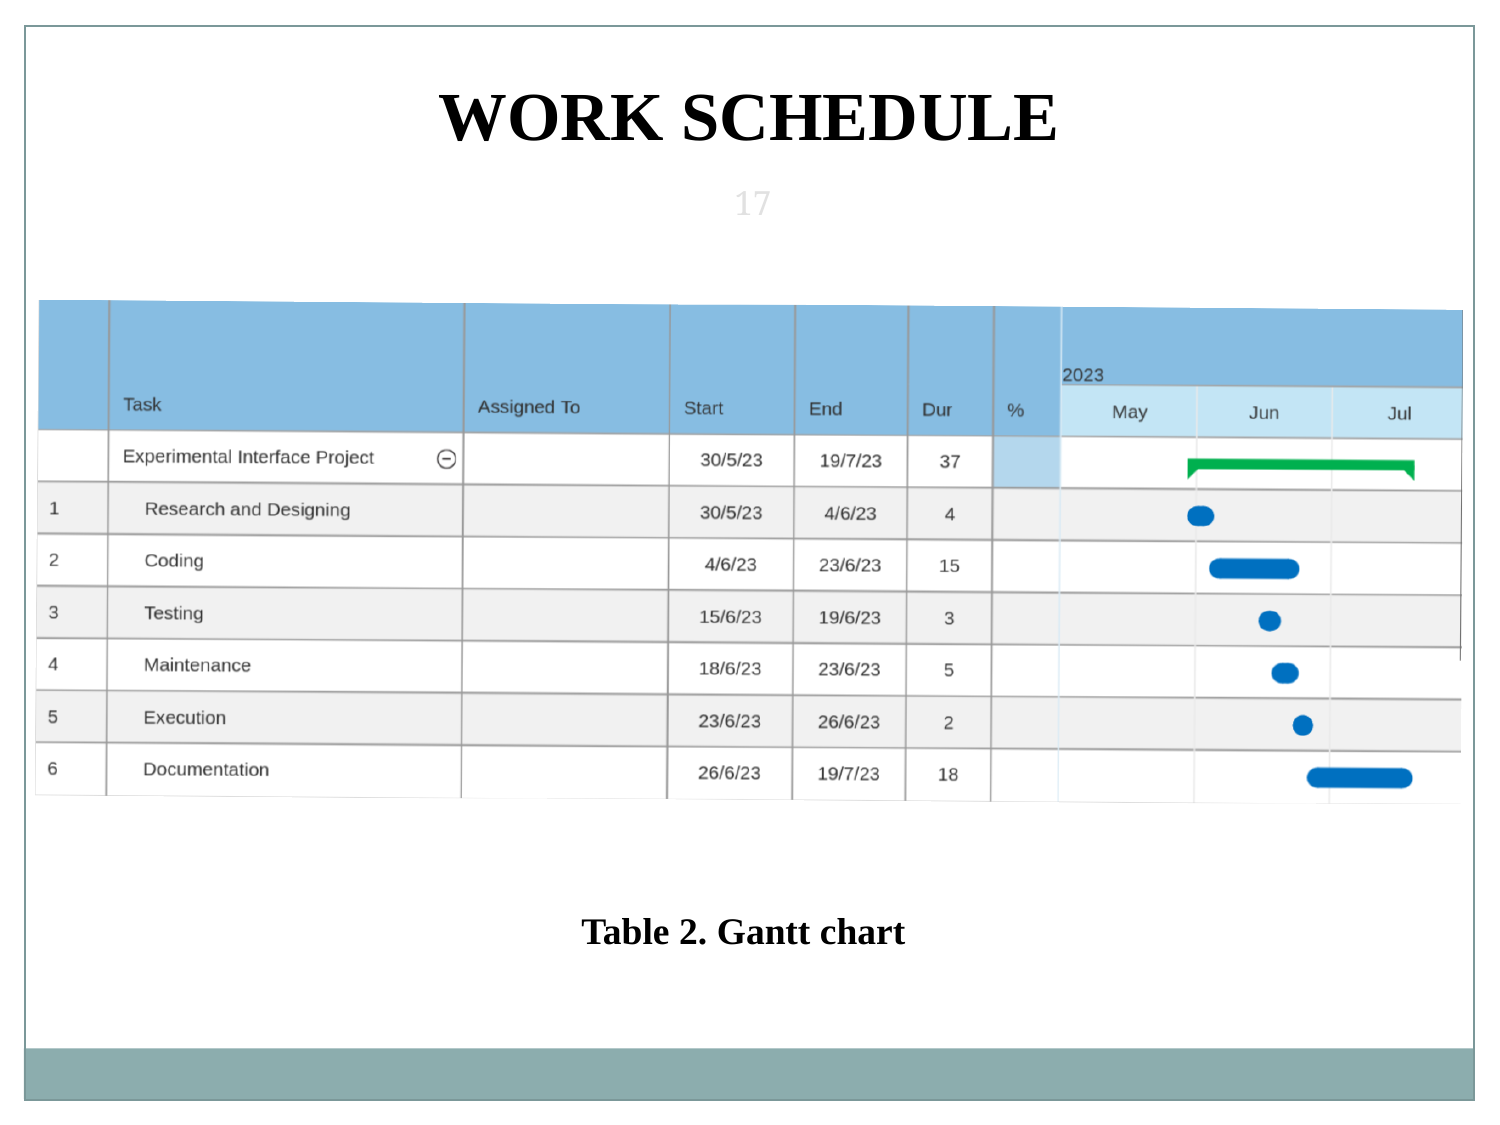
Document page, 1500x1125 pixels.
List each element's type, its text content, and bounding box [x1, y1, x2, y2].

text_box Table 2. Gantt chart [24, 899, 1463, 1005]
title Work Schedule [49, 37, 1450, 162]
slide_number 17 [715, 168, 791, 241]
picture [35, 300, 1462, 804]
